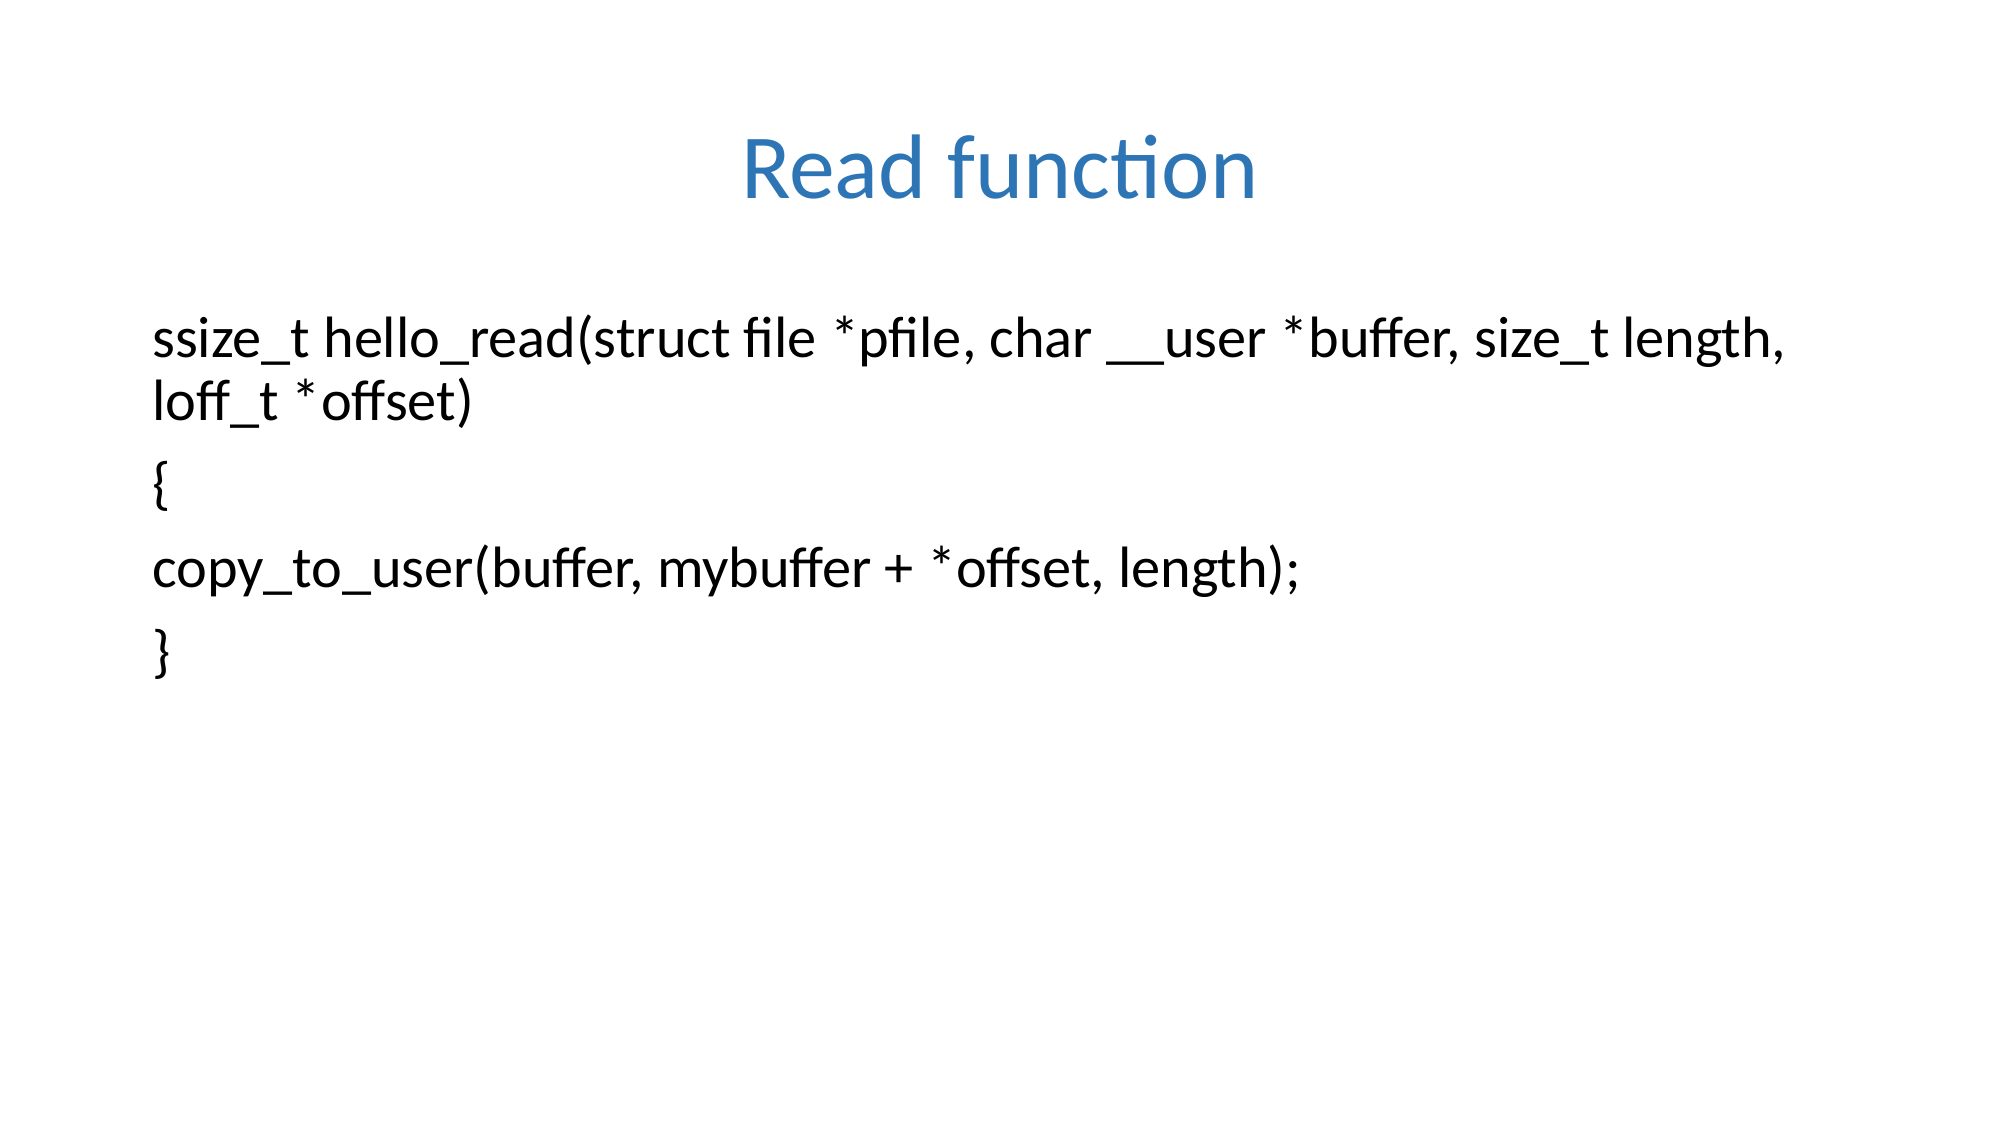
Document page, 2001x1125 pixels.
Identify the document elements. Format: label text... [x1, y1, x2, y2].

title Read function [137, 59, 1863, 278]
list ssize_t hello_read(struct file *pfile, char __user *buffer, size_t length, loff_t *offset) { copy_to_user(buffer, mybuffer + *offset, length); } [137, 299, 1863, 1014]
